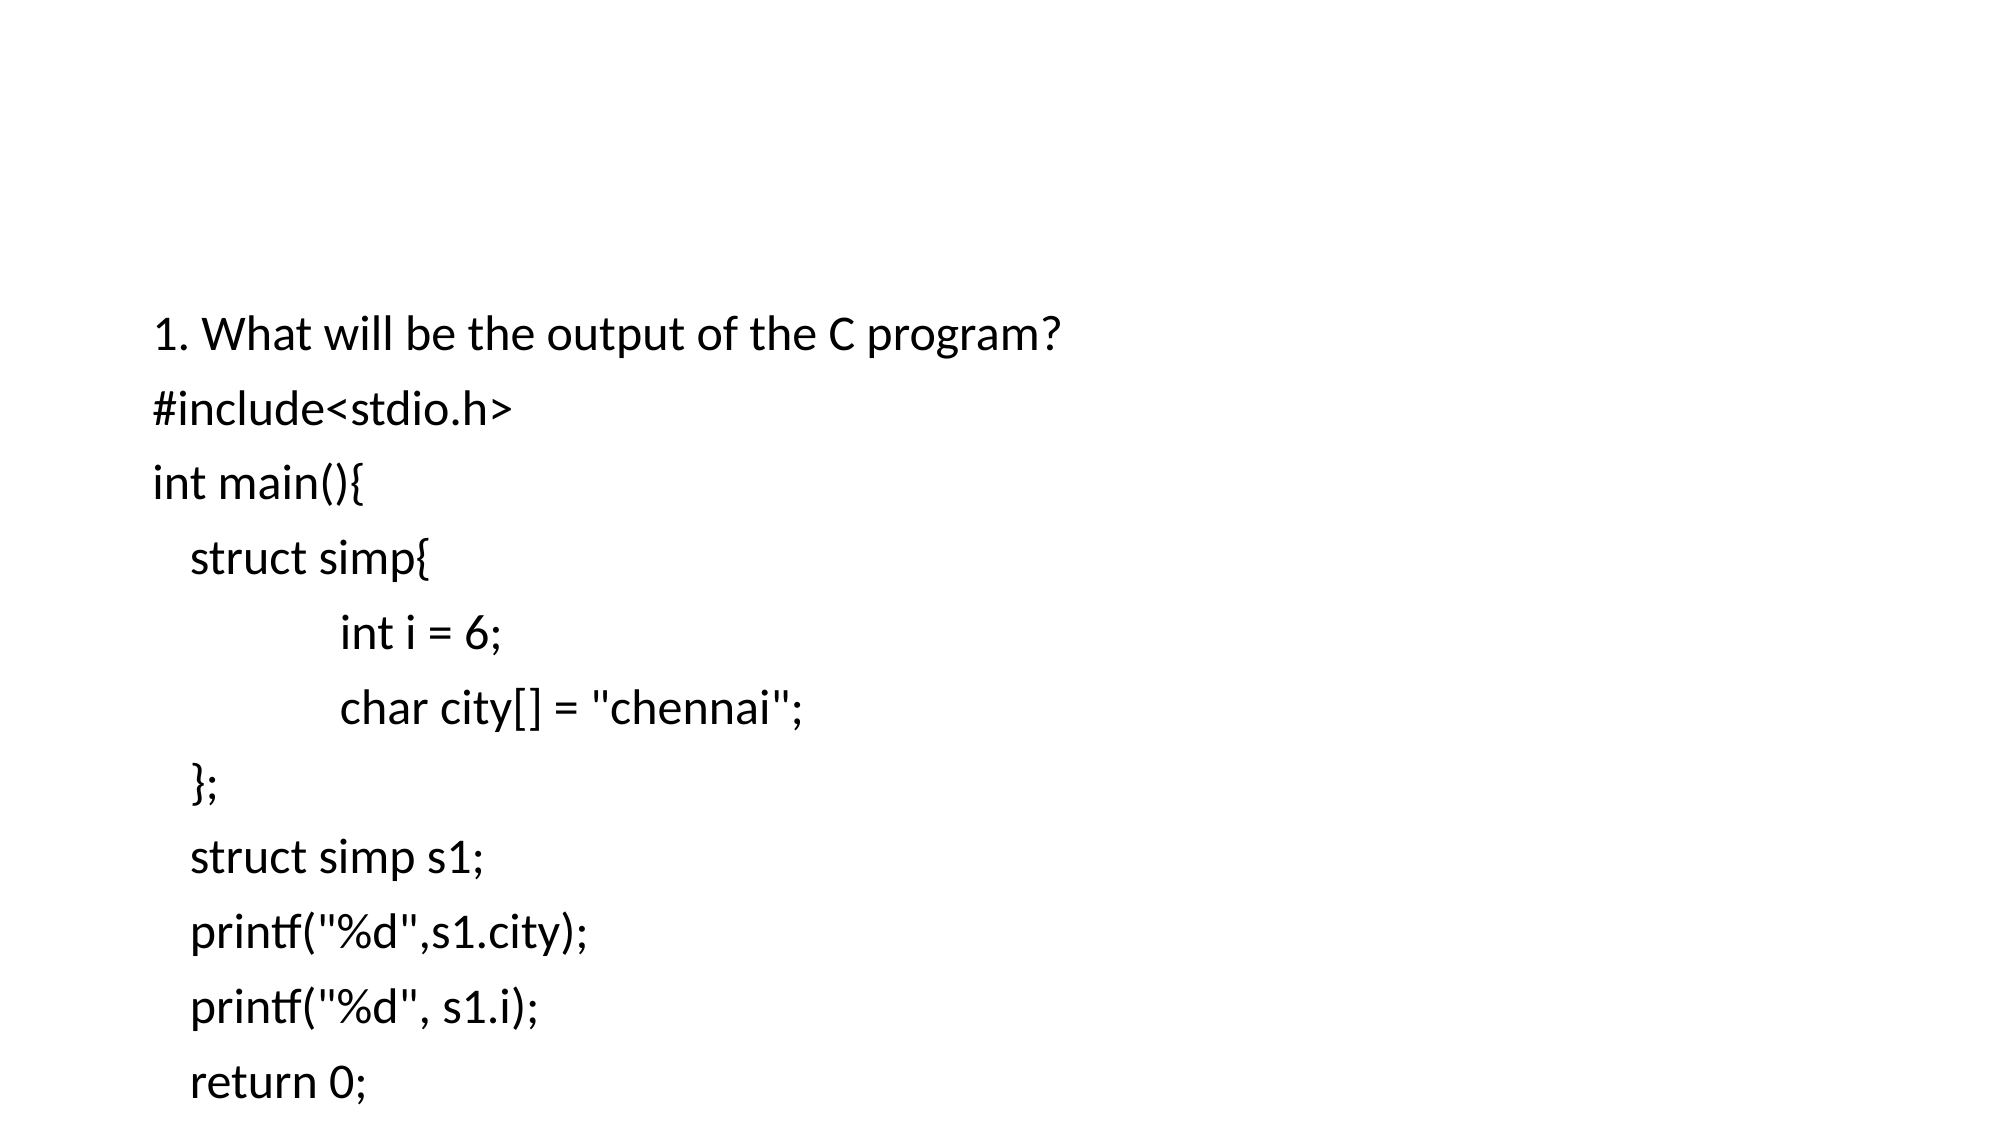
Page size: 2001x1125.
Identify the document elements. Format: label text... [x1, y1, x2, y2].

list 1. What will be the output of the C program? #include<stdio.h> int main(){ struct simp{ int i = 6; char city[] = "chennai"; }; struct simp s1; printf("%d",s1.city); printf("%d", s1.i); return 0; } A. chennai 6 B. Nothing will be displayed C. Runtime Error D. Compilation Error [137, 299, 1863, 1014]
